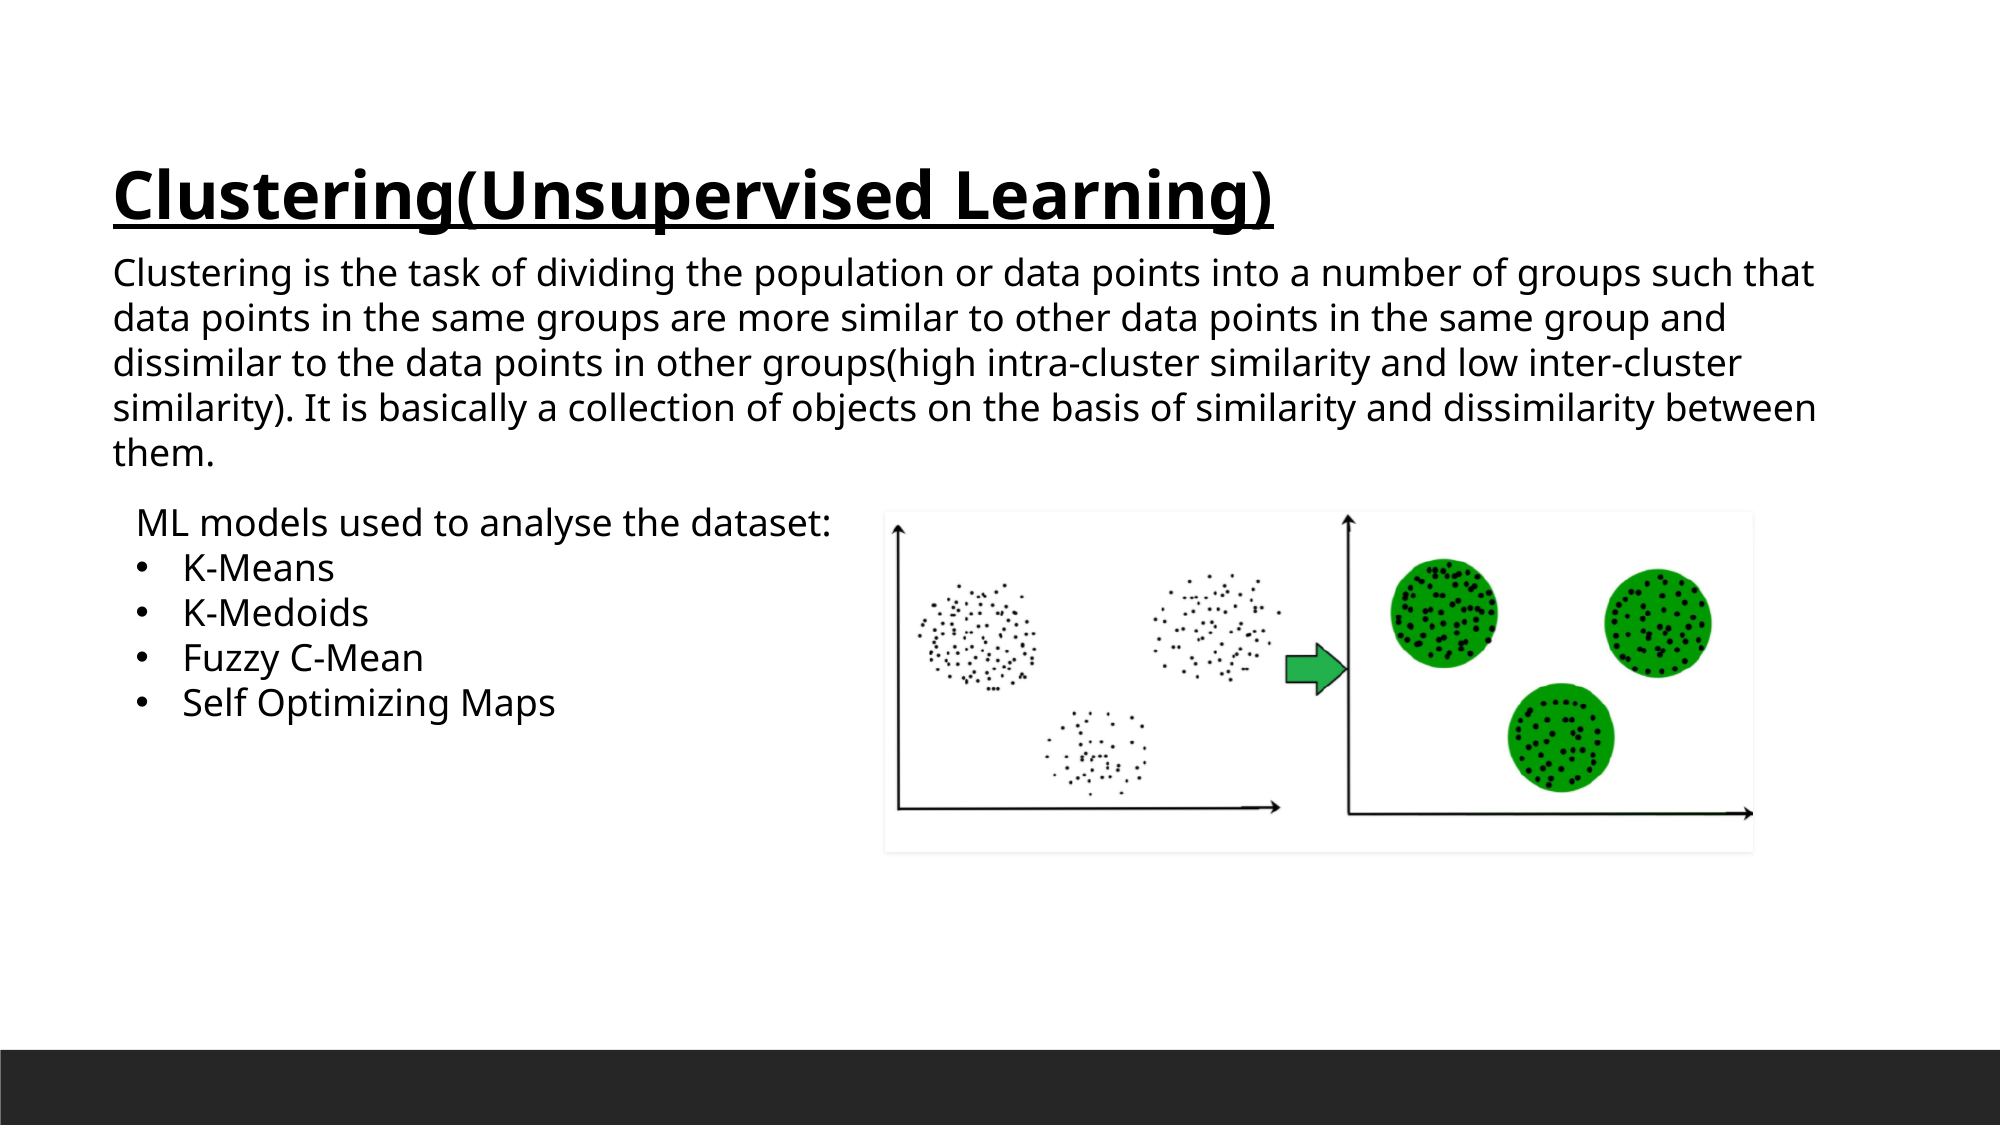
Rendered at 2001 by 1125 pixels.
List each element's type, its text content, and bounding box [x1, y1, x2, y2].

text_box ML models used to analyse the dataset: K-Means K-Medoids Fuzzy C-Mean Self Optimizing Maps [120, 491, 1121, 732]
picture [876, 508, 1771, 866]
text_box Clustering(Unsupervised Learning) [97, 145, 1633, 240]
text_box Clustering is the task of dividing the population or data points into a number of groups such that data points in the same groups are more similar to other data points in the same group and dissimilar to the data points in other groups(high intra-cluster similarity and low inter-cluster similarity). It is basically a collection of objects on the basis of similarity and dissimilarity between them. [97, 241, 1839, 481]
